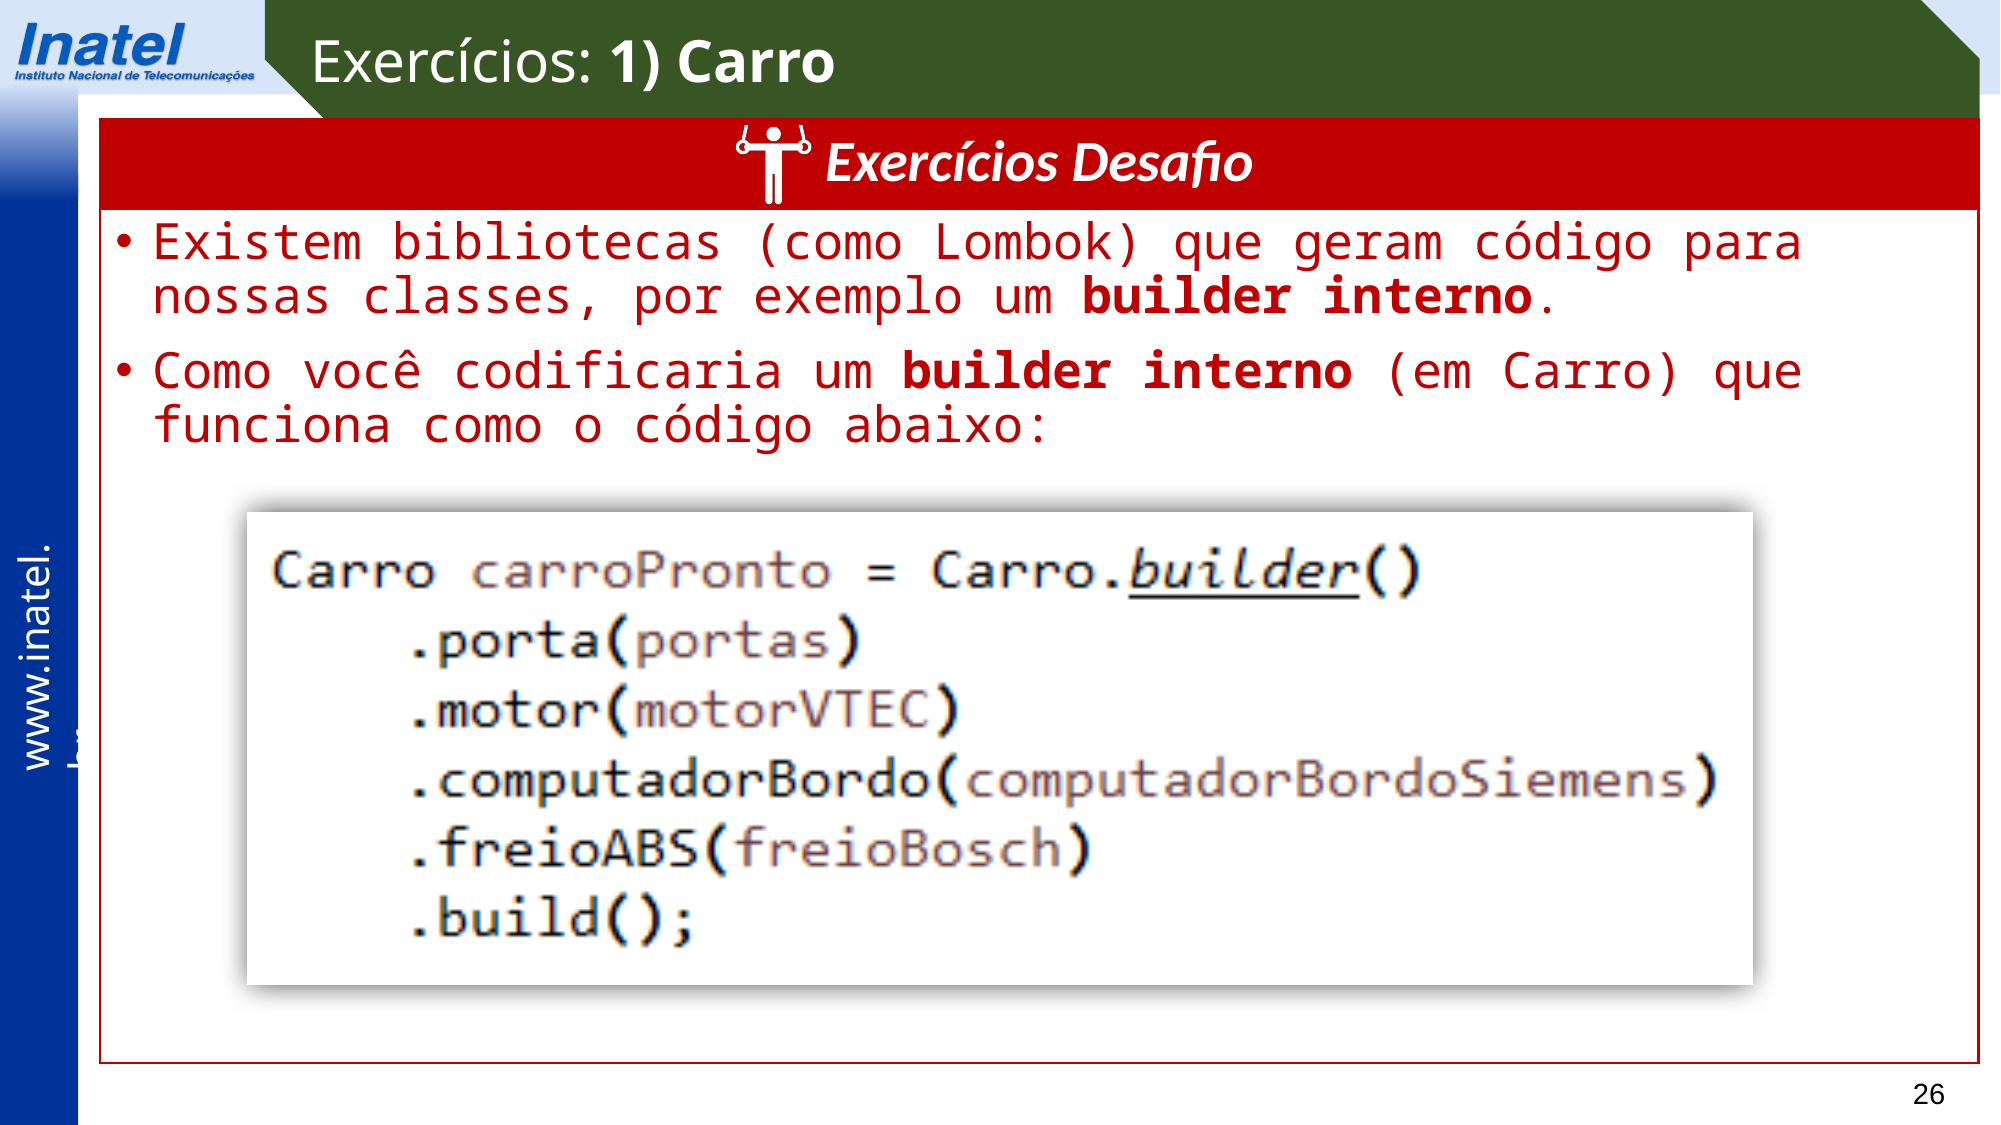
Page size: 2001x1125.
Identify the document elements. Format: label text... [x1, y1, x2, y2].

text_box Existem bibliotecas (como Lombok) que geram código para nossas classes, por exemplo um builder interno. Como você codificaria um builder interno (em Carro) que funciona como o código abaixo: [99, 208, 1980, 1064]
picture [12, 20, 258, 85]
text_box Exercícios: 1) Carro [264, 0, 1980, 118]
text_box Exercícios Desafio [99, 118, 1980, 208]
picture [247, 512, 1753, 985]
picture [729, 120, 818, 209]
